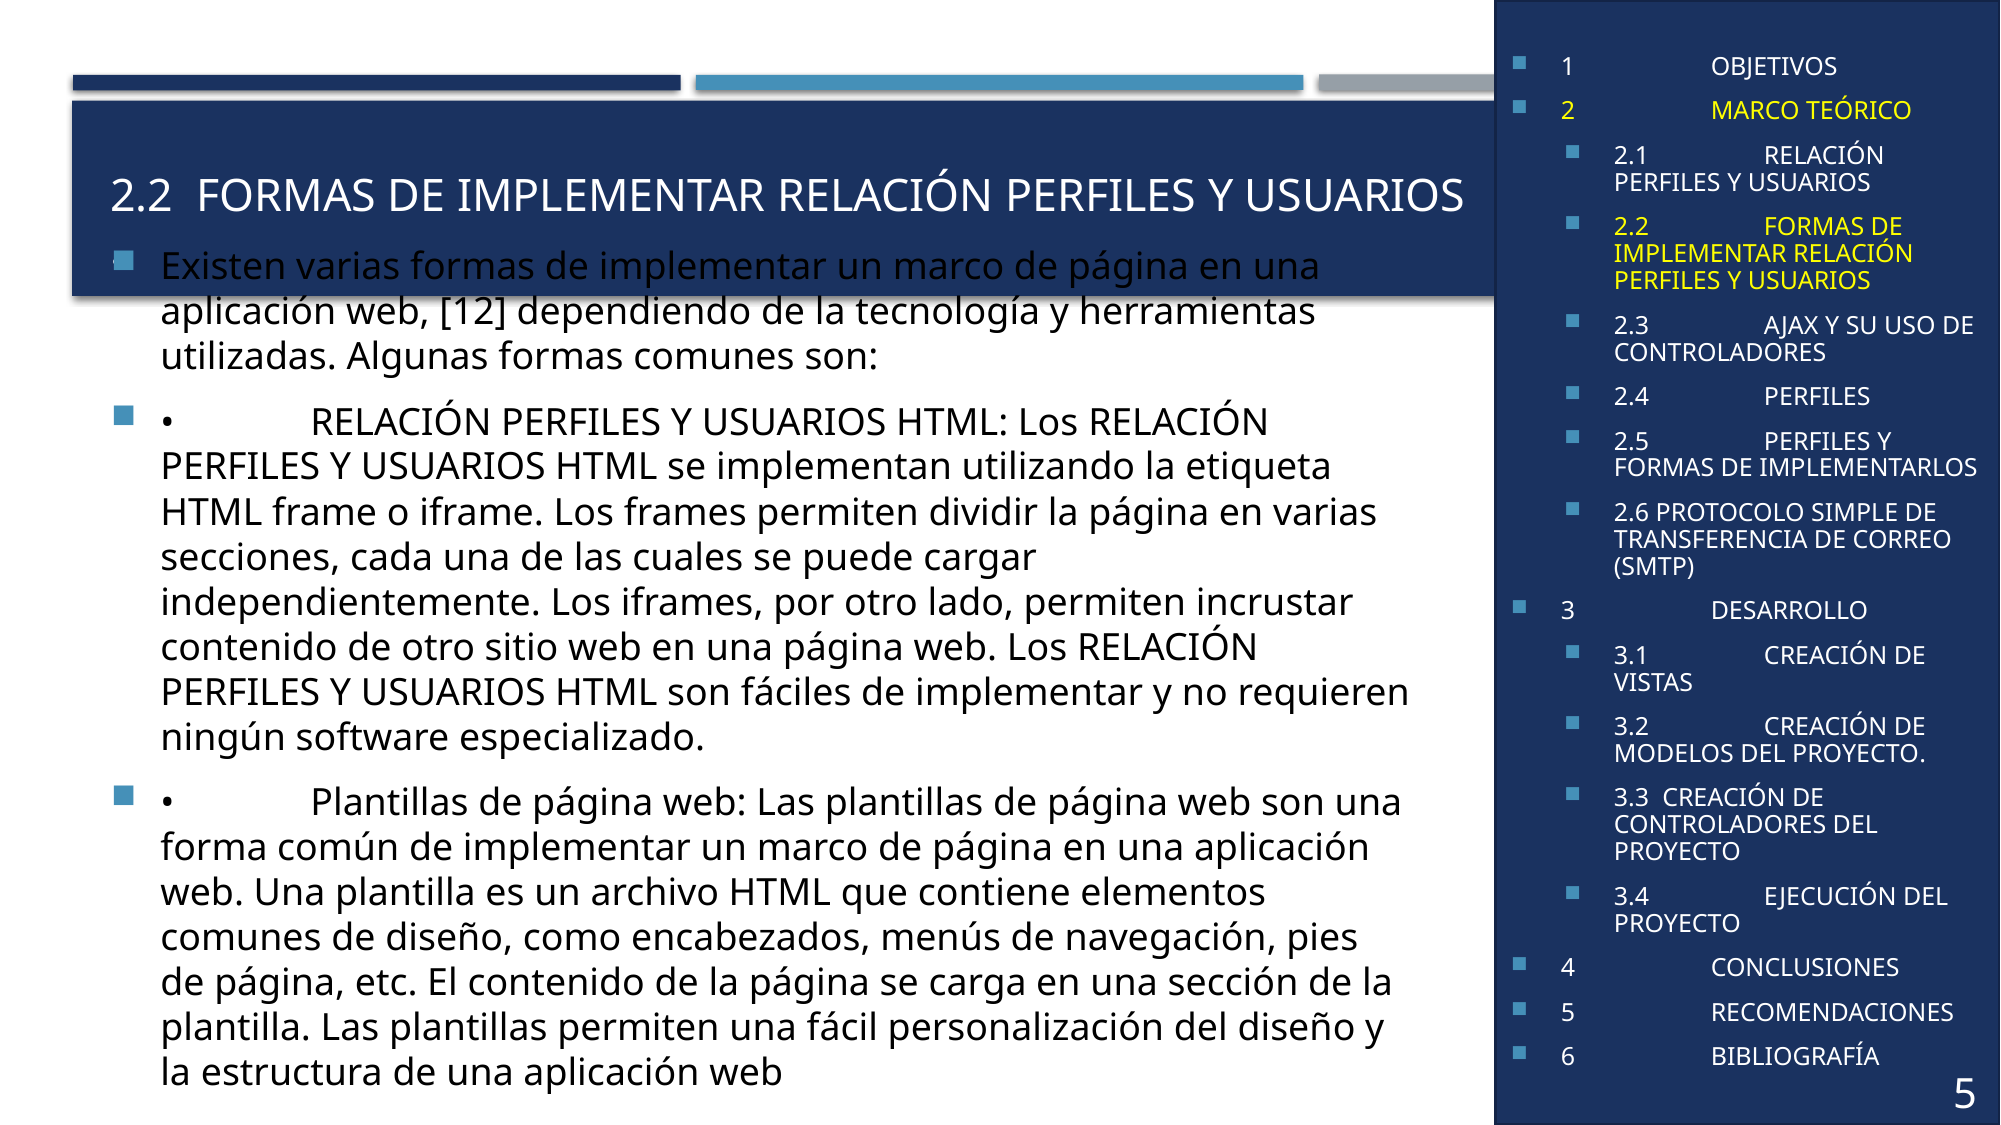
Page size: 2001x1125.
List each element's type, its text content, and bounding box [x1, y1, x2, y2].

text_box 1 OBJETIVOS 2 MARCO TEÓRICO 2.1 RELACIÓN PERFILES Y USUARIOS 2.2 FORMAS DE IMPLEMENTAR RELACIÓN PERFILES Y USUARIOS 2.3 AJAX Y SU USO DE CONTROLADORES 2.4 PERFILES 2.5 PERFILES Y FORMAS DE IMPLEMENTARLOS 2.6 PROTOCOLO SIMPLE DE TRANSFERENCIA DE CORREO (SMTP) 3 DESARROLLO 3.1 CREACIÓN DE VISTAS 3.2 CREACIÓN DE MODELOS DEL PROYECTO. 3.3 CREACIÓN DE CONTROLADORES DEL PROYECTO 3.4 EJECUCIÓN DEL PROYECTO 4 CONCLUSIONES 5 RECOMENDACIONES 6 BIBLIOGRAFÍA [1494, 0, 2000, 1125]
list Existen varias formas de implementar un marco de página en una aplicación web, [12] dependiendo de la tecnología y herramientas utilizadas. Algunas formas comunes son: • RELACIÓN PERFILES Y USUARIOS HTML: Los RELACIÓN PERFILES Y USUARIOS HTML se implementan utilizando la etiqueta HTML frame o iframe. Los frames permiten dividir la página en varias secciones, cada una de las cuales se puede cargar independientemente. Los iframes, por otro lado, permiten incrustar contenido de otro sitio web en una página web. Los RELACIÓN PERFILES Y USUARIOS HTML son fáciles de implementar y no requieren ningún software especializado. • Plantillas de página web: Las plantillas de página web son una forma común de implementar un marco de página en una aplicación web. Una plantilla es un archivo HTML que contiene elementos comunes de diseño, como encabezados, menús de navegación, pies de página, etc. El contenido de la página se carga en una sección de la plantilla. Las plantillas permiten una fácil personalización del diseño y la estructura de una aplicación web [95, 489, 1428, 846]
title 2.2 FORMAS DE IMPLEMENTAR RELACIÓN PERFILES Y USUARIOS . [95, 115, 1494, 282]
text_box 5 [1938, 1059, 2000, 1125]
